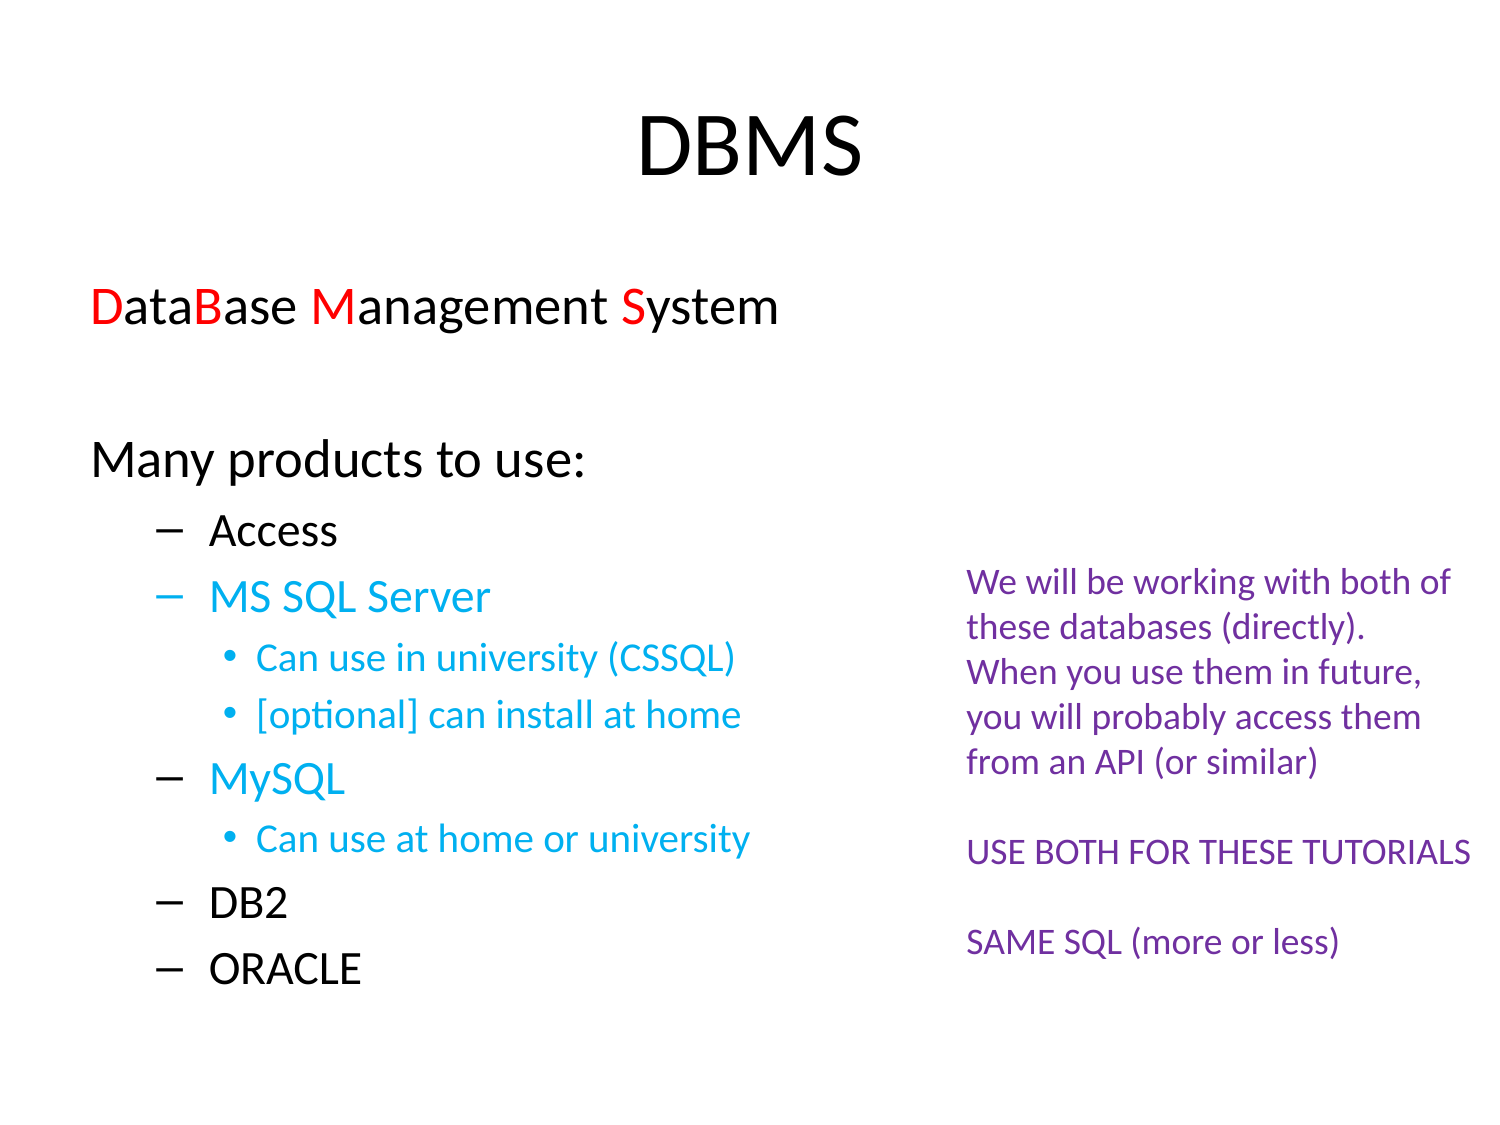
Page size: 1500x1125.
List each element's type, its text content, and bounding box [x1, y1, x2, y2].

list DataBase Management System Many products to use: Access MS SQL Server Can use in university (CSSQL) [optional] can install at home MySQL Can use at home or university DB2 ORACLE [75, 262, 1425, 1005]
title DBMS [75, 45, 1425, 233]
text_box We will be working with both of these databases (directly). When you use them in future, you will probably access them from an API (or similar) USE BOTH FOR THESE TUTORIALS SAME SQL (more or less) [951, 549, 1500, 970]
